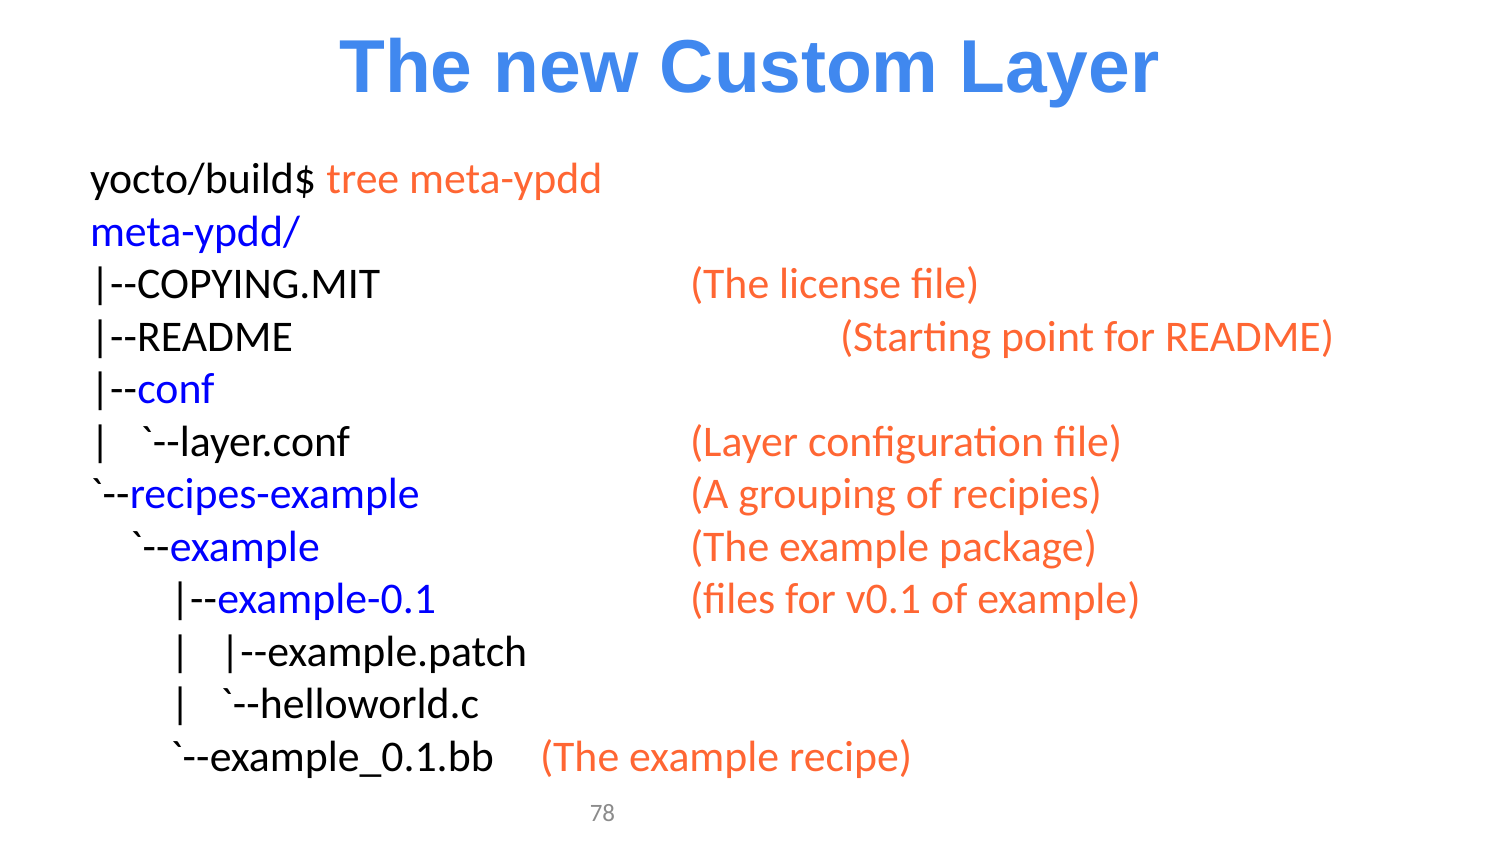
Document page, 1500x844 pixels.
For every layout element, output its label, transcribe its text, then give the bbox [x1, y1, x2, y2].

text_box ‹#› [475, 782, 631, 827]
text_box The new Custom Layer [75, 10, 1425, 115]
text_box yocto/build$ tree meta-ypdd meta-ypdd/ |--COPYING.MIT (The license file) |--README (Starting point for README) |--conf | `--layer.conf (Layer configuration file) `--recipes-example (A grouping of recipies) `--example (The example package) |--example-0.1 (files for v0.1 of example) | |--example.patch | `--helloworld.c `--example_0.1.bb (The example recipe) [75, 142, 1425, 796]
